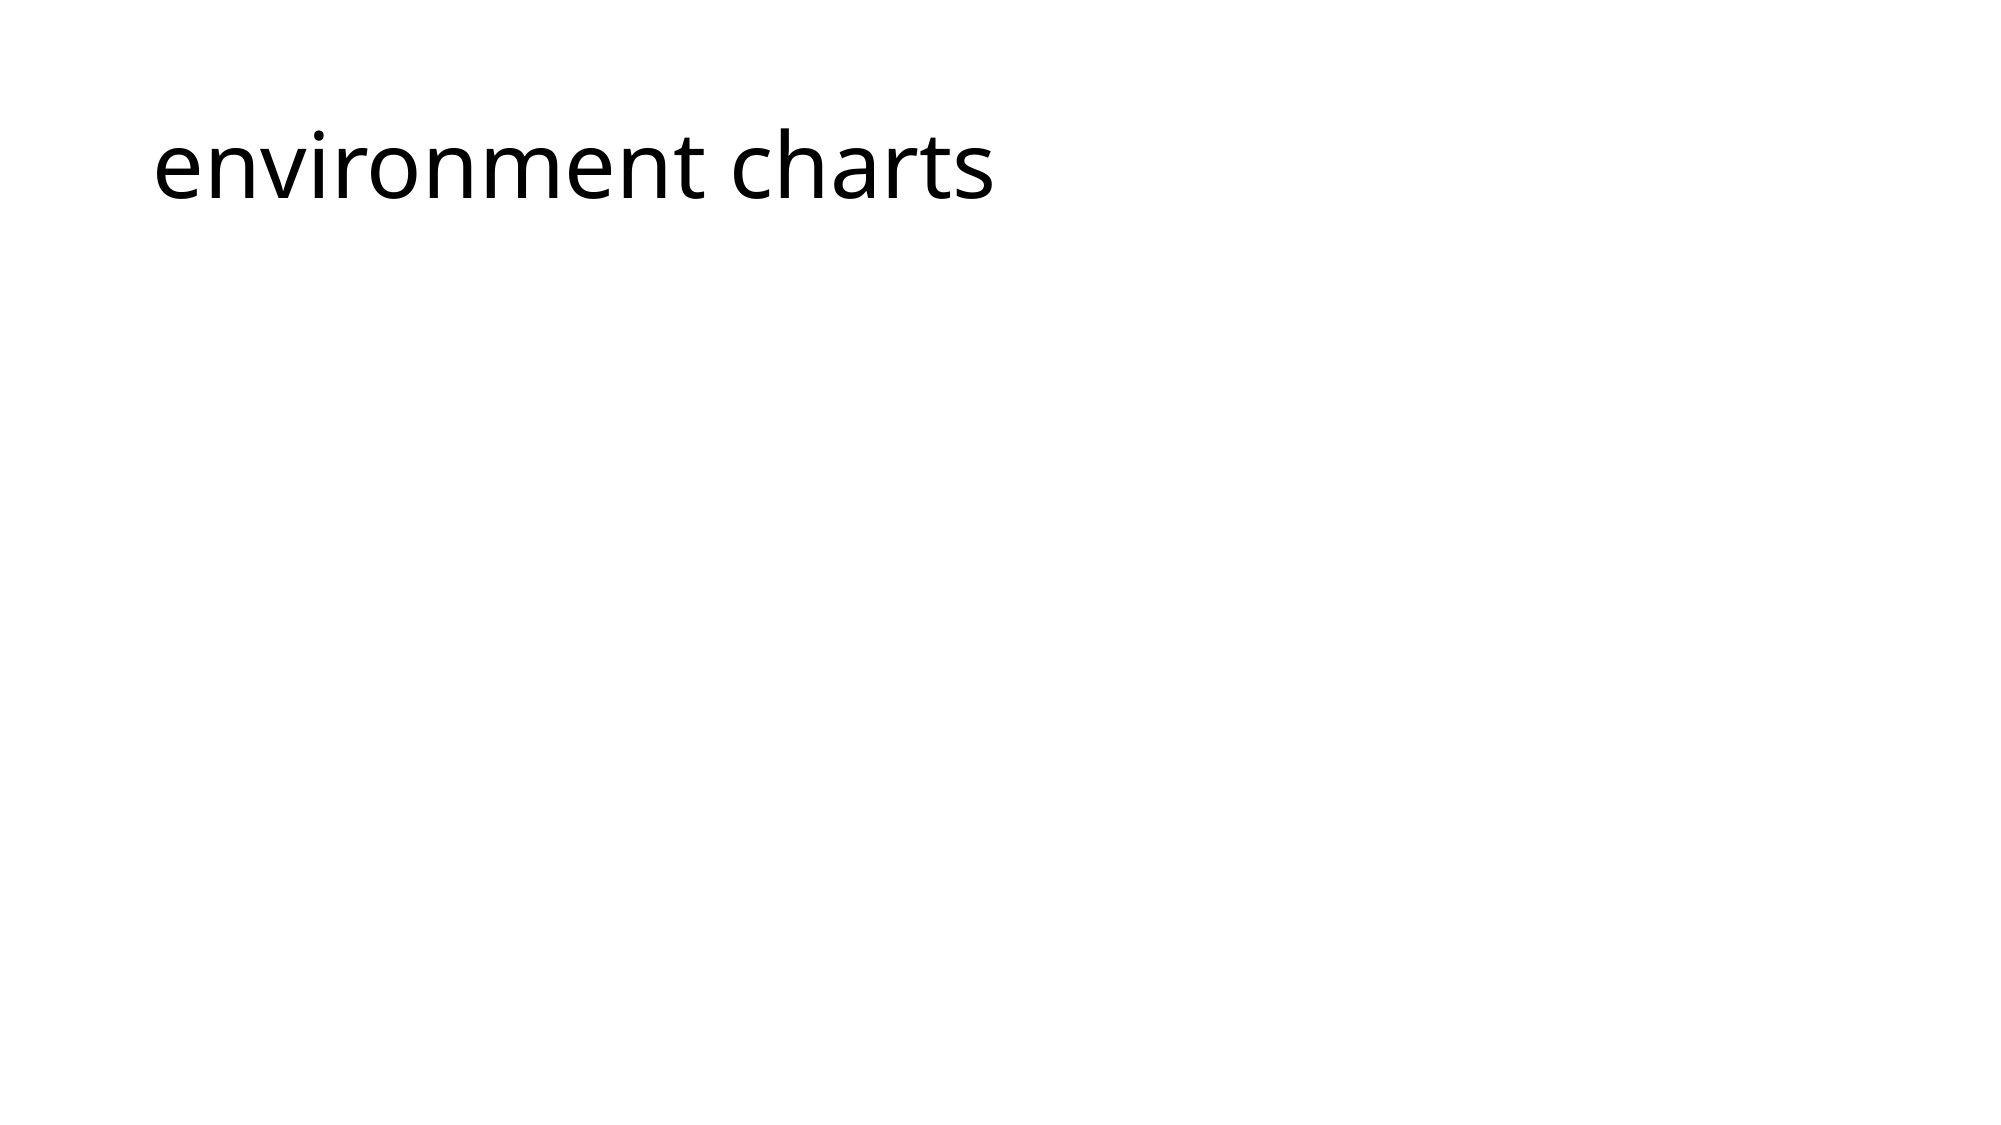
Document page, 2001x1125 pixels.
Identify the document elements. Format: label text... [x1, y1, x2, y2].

title environment charts [137, 59, 1863, 278]
